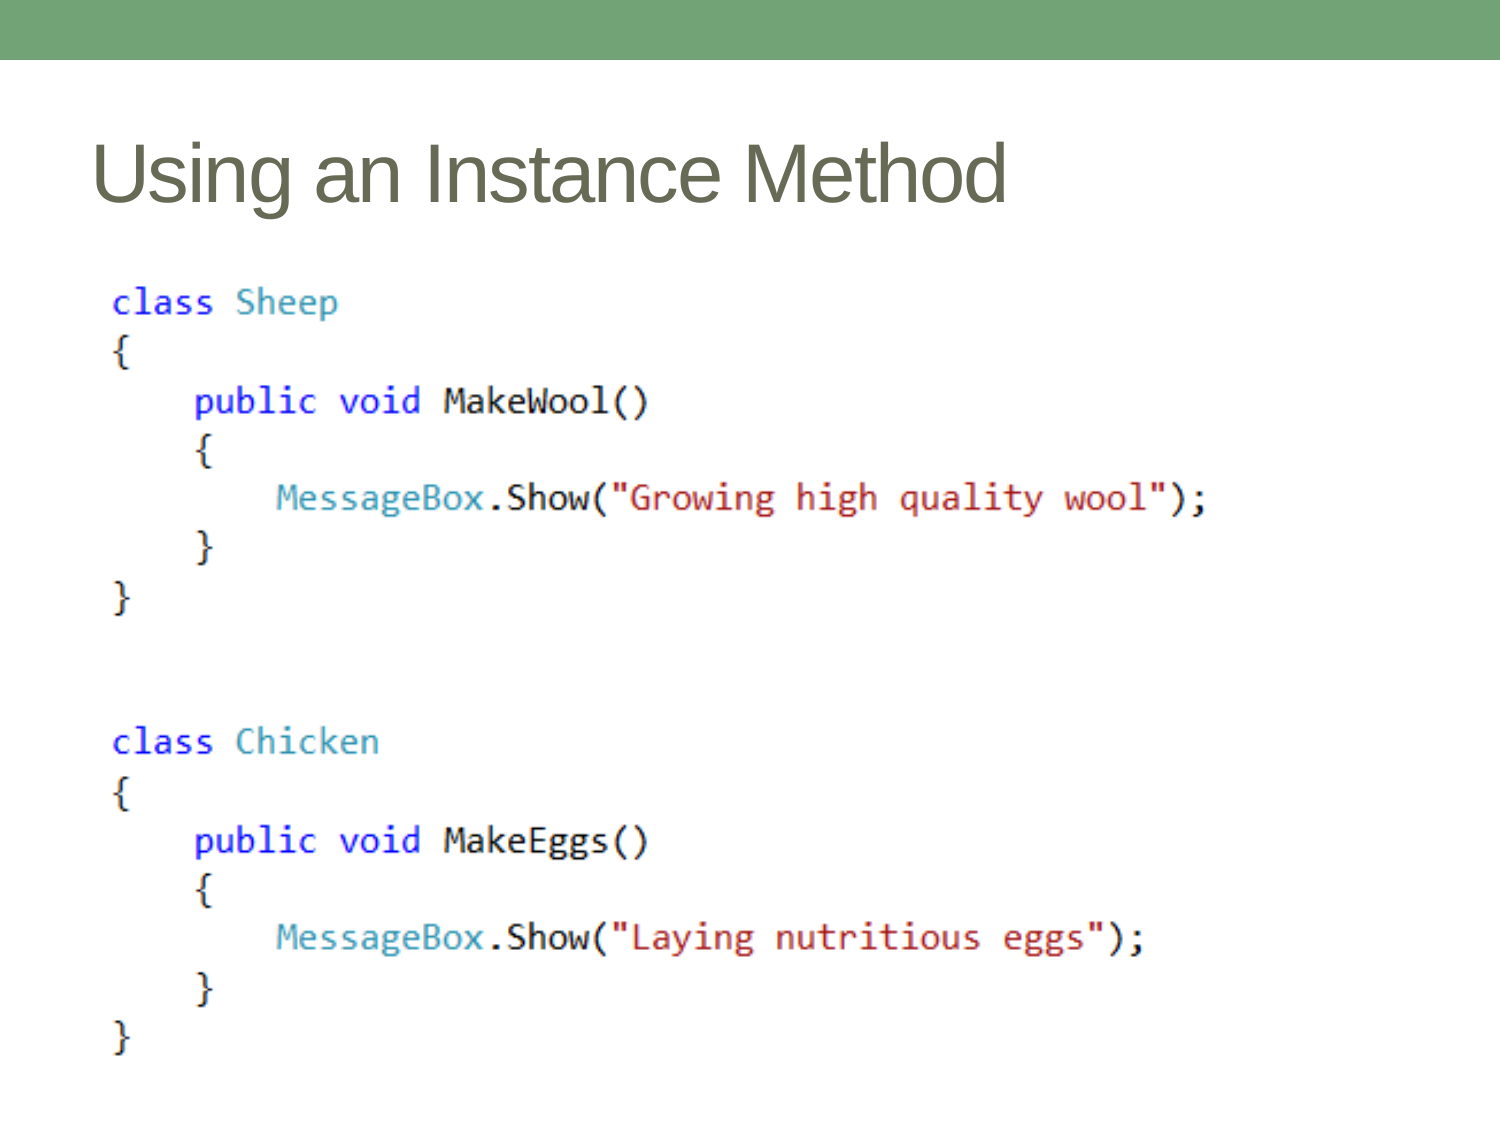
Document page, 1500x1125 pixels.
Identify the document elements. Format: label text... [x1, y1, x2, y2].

title Using an Instance Method [75, 87, 1425, 250]
picture [74, 262, 1247, 1088]
